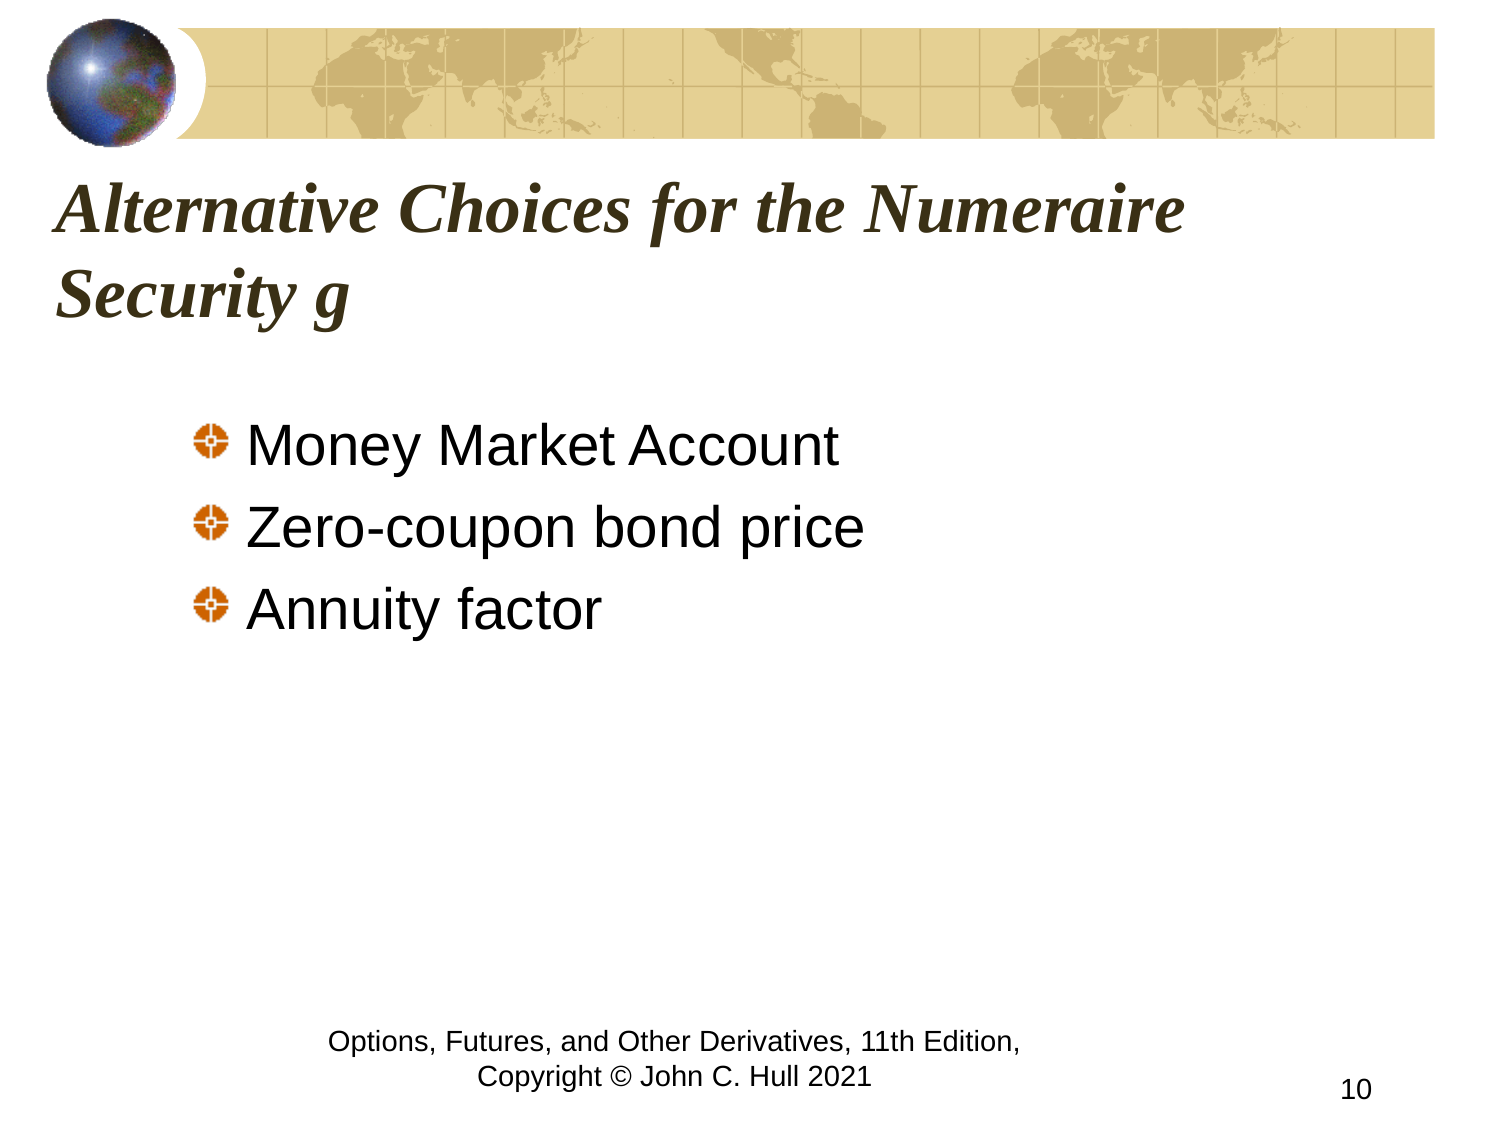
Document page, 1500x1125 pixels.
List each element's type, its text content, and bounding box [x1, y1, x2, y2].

picture [190, 503, 231, 545]
title Alternative Choices for the Numeraire Security g [40, 152, 1316, 341]
footer Options, Futures, and Other Derivatives, 11th Edition, Copyright © John C. Hull 2021 [262, 1024, 1088, 1101]
picture [190, 585, 231, 627]
picture [190, 422, 231, 463]
slide_number 10 [1074, 1037, 1388, 1113]
list Money Market Account Zero-coupon bond price Annuity factor [174, 399, 1425, 1006]
picture [42, 14, 190, 151]
